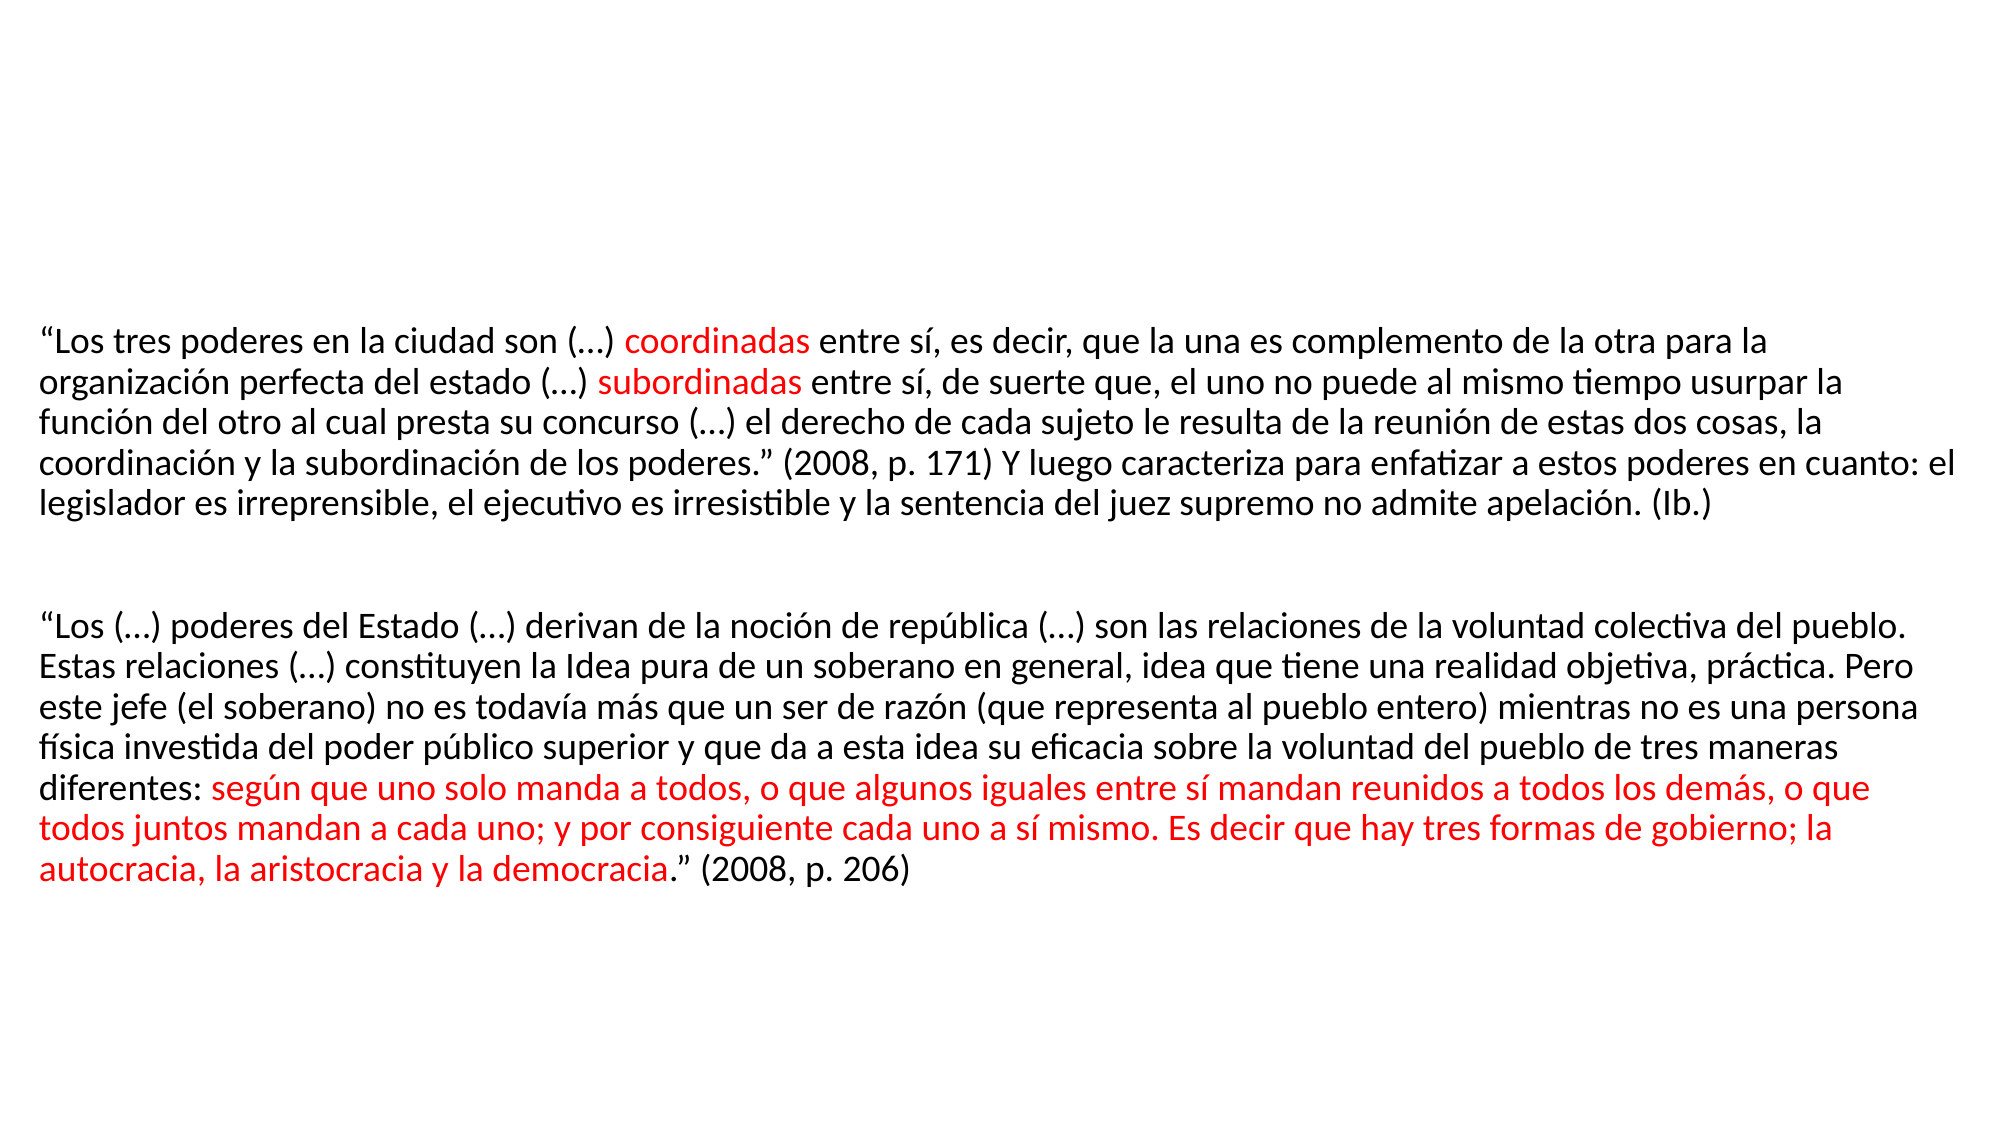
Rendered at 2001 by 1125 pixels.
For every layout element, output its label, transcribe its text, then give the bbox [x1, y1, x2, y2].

list “Los tres poderes en la ciudad son (…) coordinadas entre sí, es decir, que la una es complemento de la otra para la organización perfecta del estado (…) subordinadas entre sí, de suerte que, el uno no puede al mismo tiempo usurpar la función del otro al cual presta su concurso (…) el derecho de cada sujeto le resulta de la reunión de estas dos cosas, la coordinación y la subordinación de los poderes.” (2008, p. 171) Y luego caracteriza para enfatizar a estos poderes en cuanto: el legislador es irreprensible, el ejecutivo es irresistible y la sentencia del juez supremo no admite apelación. (Ib.) “Los (…) poderes del Estado (…) derivan de la noción de república (…) son las relaciones de la voluntad colectiva del pueblo. Estas relaciones (…) constituyen la Idea pura de un soberano en general, idea que tiene una realidad objetiva, práctica. Pero este jefe (el soberano) no es todavía más que un ser de razón (que representa al pueblo entero) mientras no es una persona física investida del poder público superior y que da a esta idea su eficacia sobre la voluntad del pueblo de tres maneras diferentes: según que uno solo manda a todos, o que algunos iguales entre sí mandan reunidos a todos los demás, o que todos juntos mandan a cada uno; y por consiguiente cada uno a sí mismo. Es decir que hay tres formas de gobierno; la autocracia, la aristocracia y la democracia.” (2008, p. 206) [23, 252, 1976, 873]
